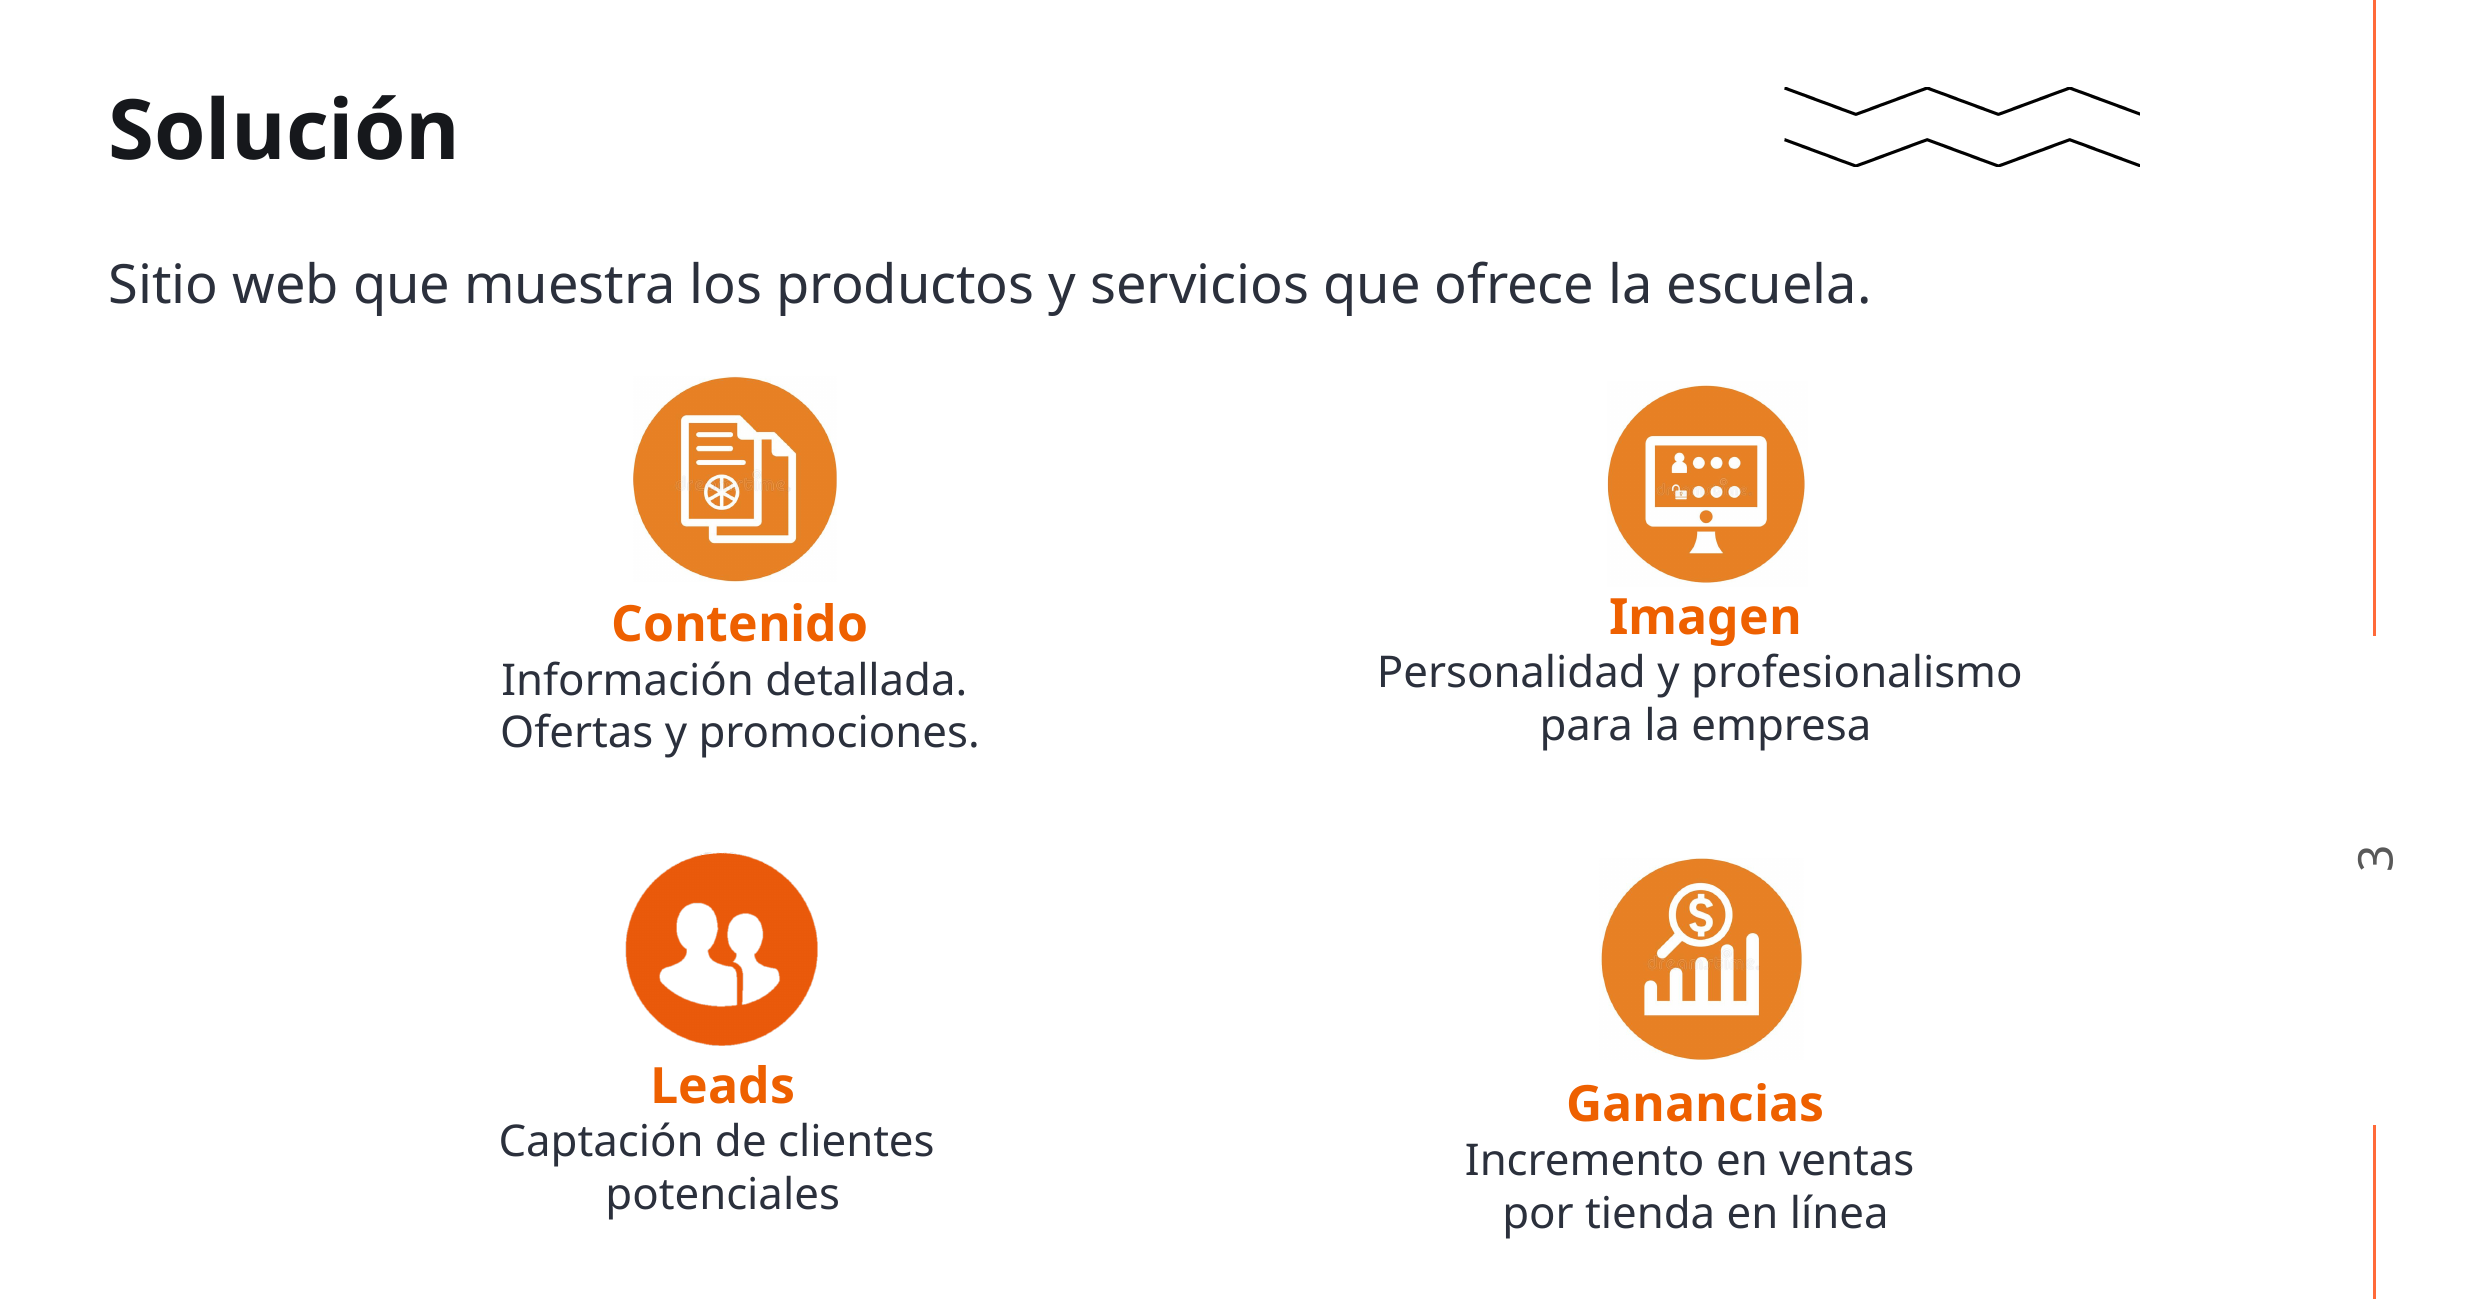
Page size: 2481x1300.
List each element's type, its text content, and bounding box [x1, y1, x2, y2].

text_box 3 [2320, 783, 2429, 935]
text_box Sitio web que muestra los productos y servicios que ofrece la escuela. [84, 225, 2275, 469]
picture [1784, 86, 2140, 167]
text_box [237, 375, 1244, 812]
text_box Solución [84, 67, 1597, 186]
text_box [282, 850, 1163, 1273]
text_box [1324, 380, 2088, 804]
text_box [1355, 858, 2036, 1292]
